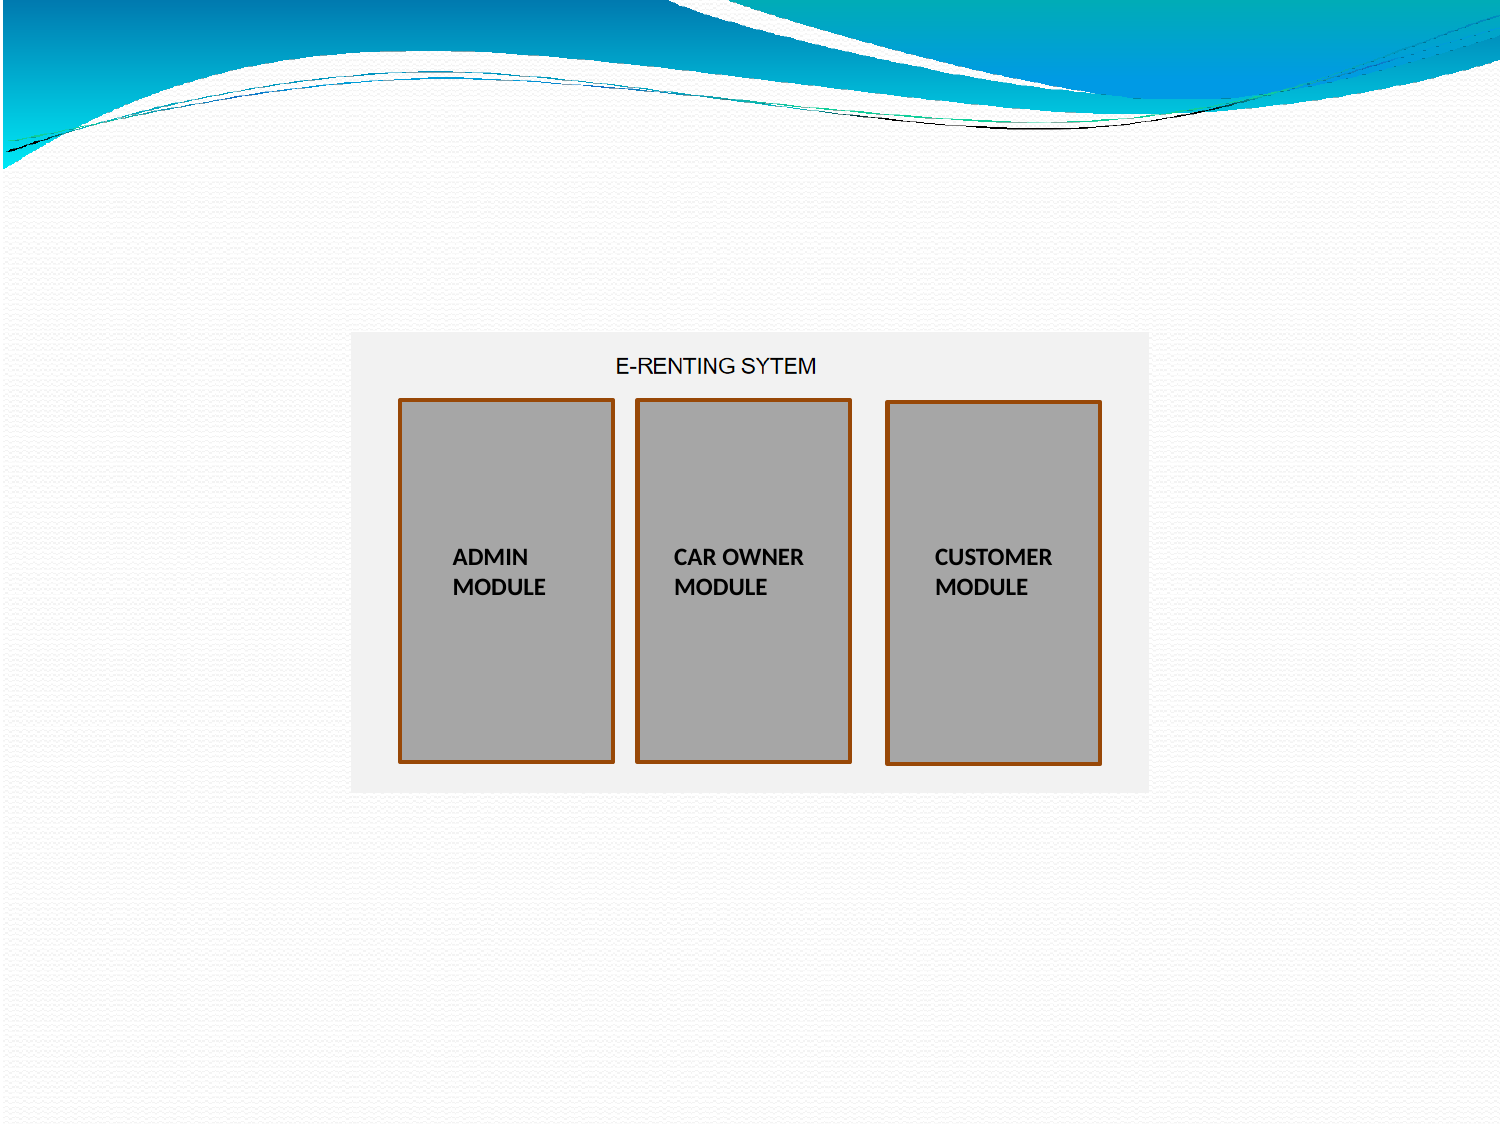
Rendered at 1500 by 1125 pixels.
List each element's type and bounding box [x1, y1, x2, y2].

text_box [3, 0, 1500, 1125]
picture [351, 332, 1149, 793]
